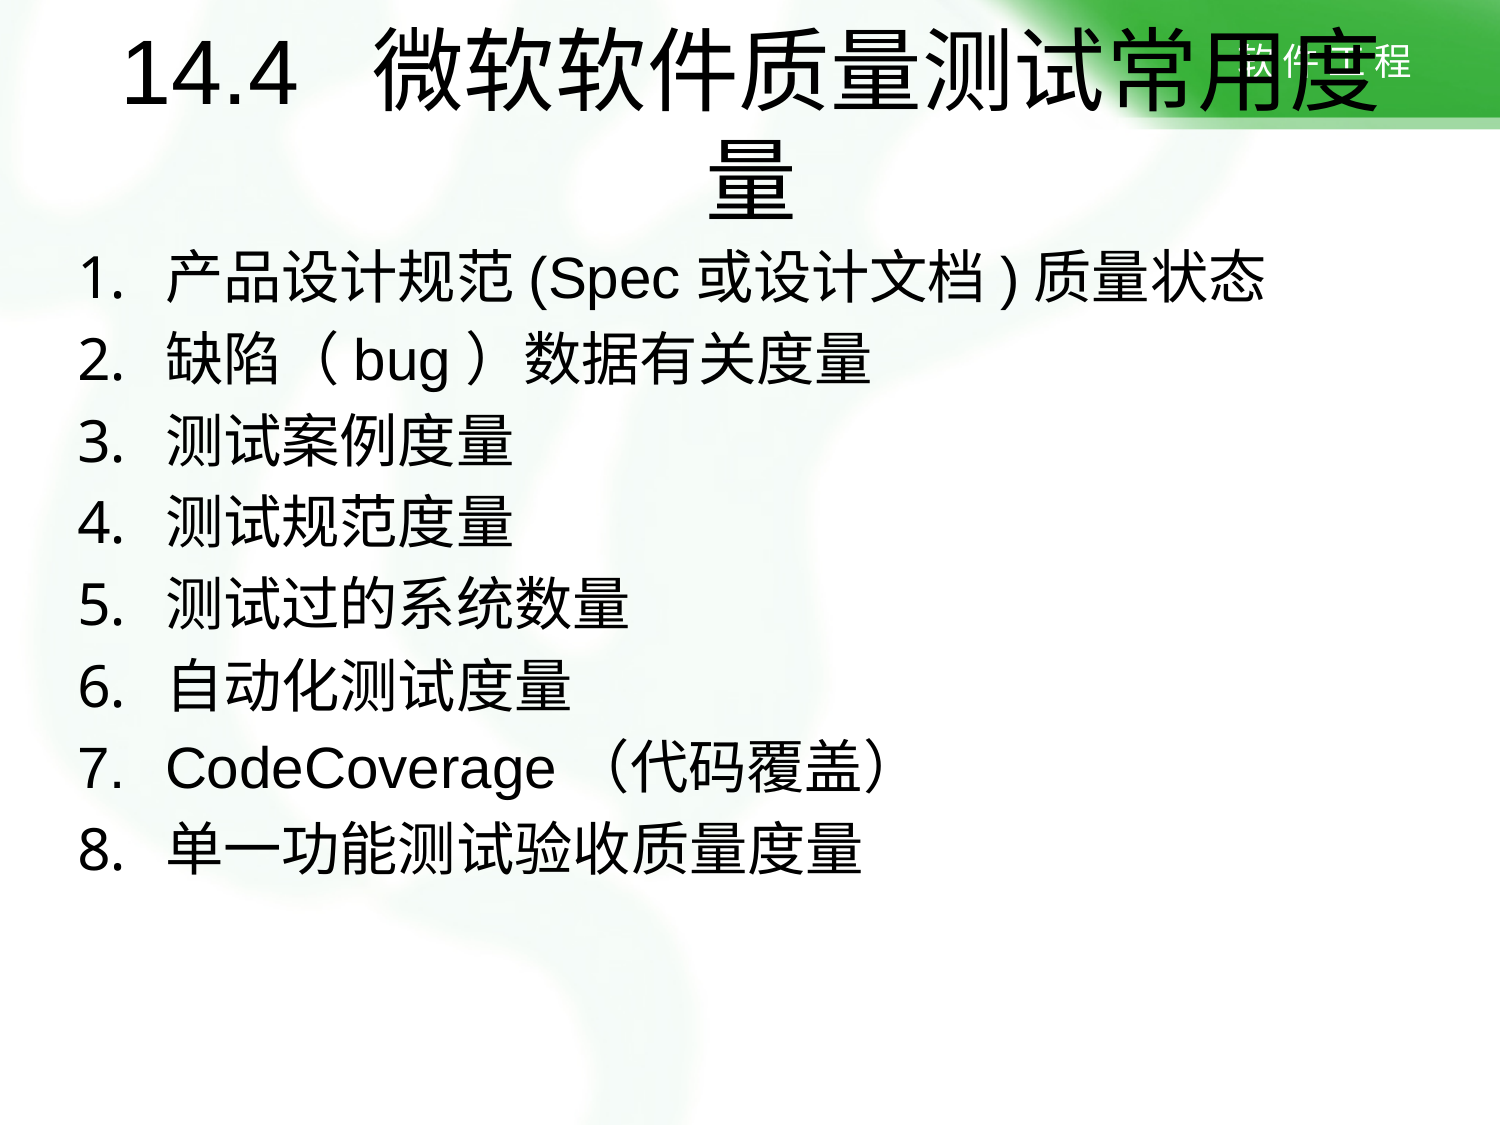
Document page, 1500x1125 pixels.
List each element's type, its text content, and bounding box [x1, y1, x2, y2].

title 14.4 微软软件质量测试常用度量 [62, 75, 1440, 172]
list 产品设计规范(Spec或设计文档)质量状态 缺陷（bug）数据有关度量 测试案例度量 测试规范度量 测试过的系统数量 自动化测试度量 CodeCoverage（代码覆盖） 单一功能测试验收质量度量 [62, 233, 1439, 1080]
picture [0, 0, 1500, 1125]
